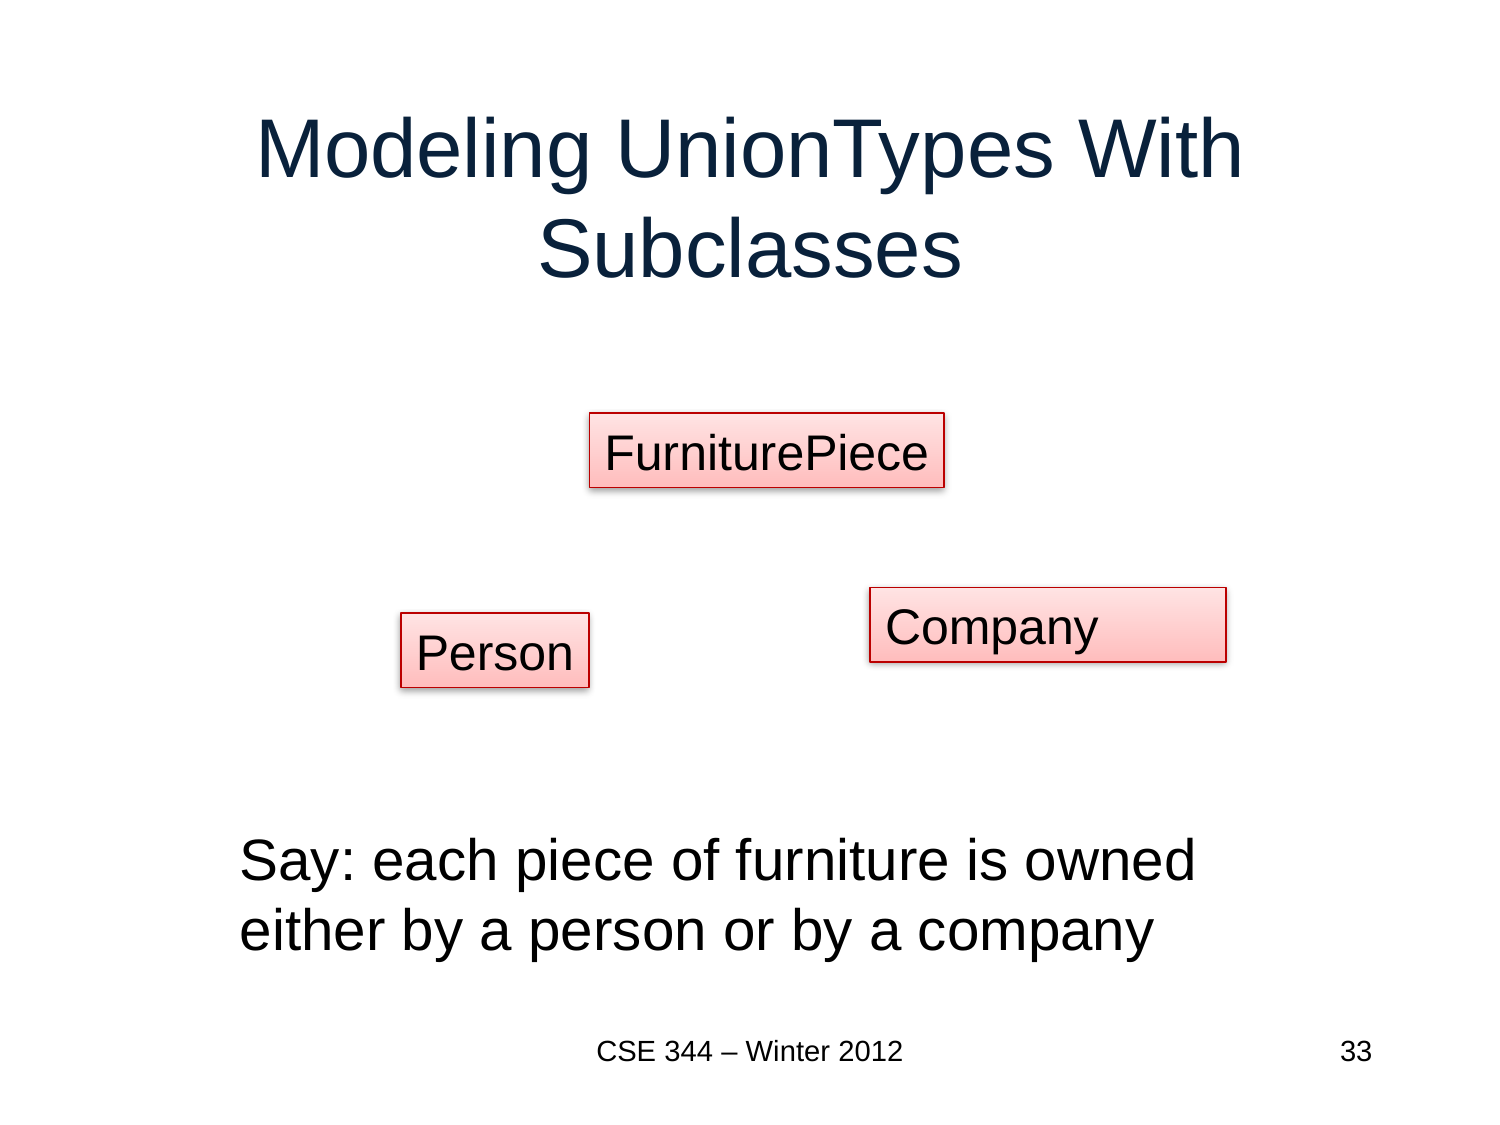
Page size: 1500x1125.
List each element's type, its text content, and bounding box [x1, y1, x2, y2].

slide_number 33 [1074, 1024, 1388, 1101]
title Modeling UnionTypes With Subclasses [112, 99, 1388, 288]
text_box Say: each piece of furniture is owned either by a person or by a company [225, 815, 1325, 970]
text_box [399, 412, 1172, 689]
footer CSE 344 – Winter 2012 [474, 1024, 1026, 1101]
